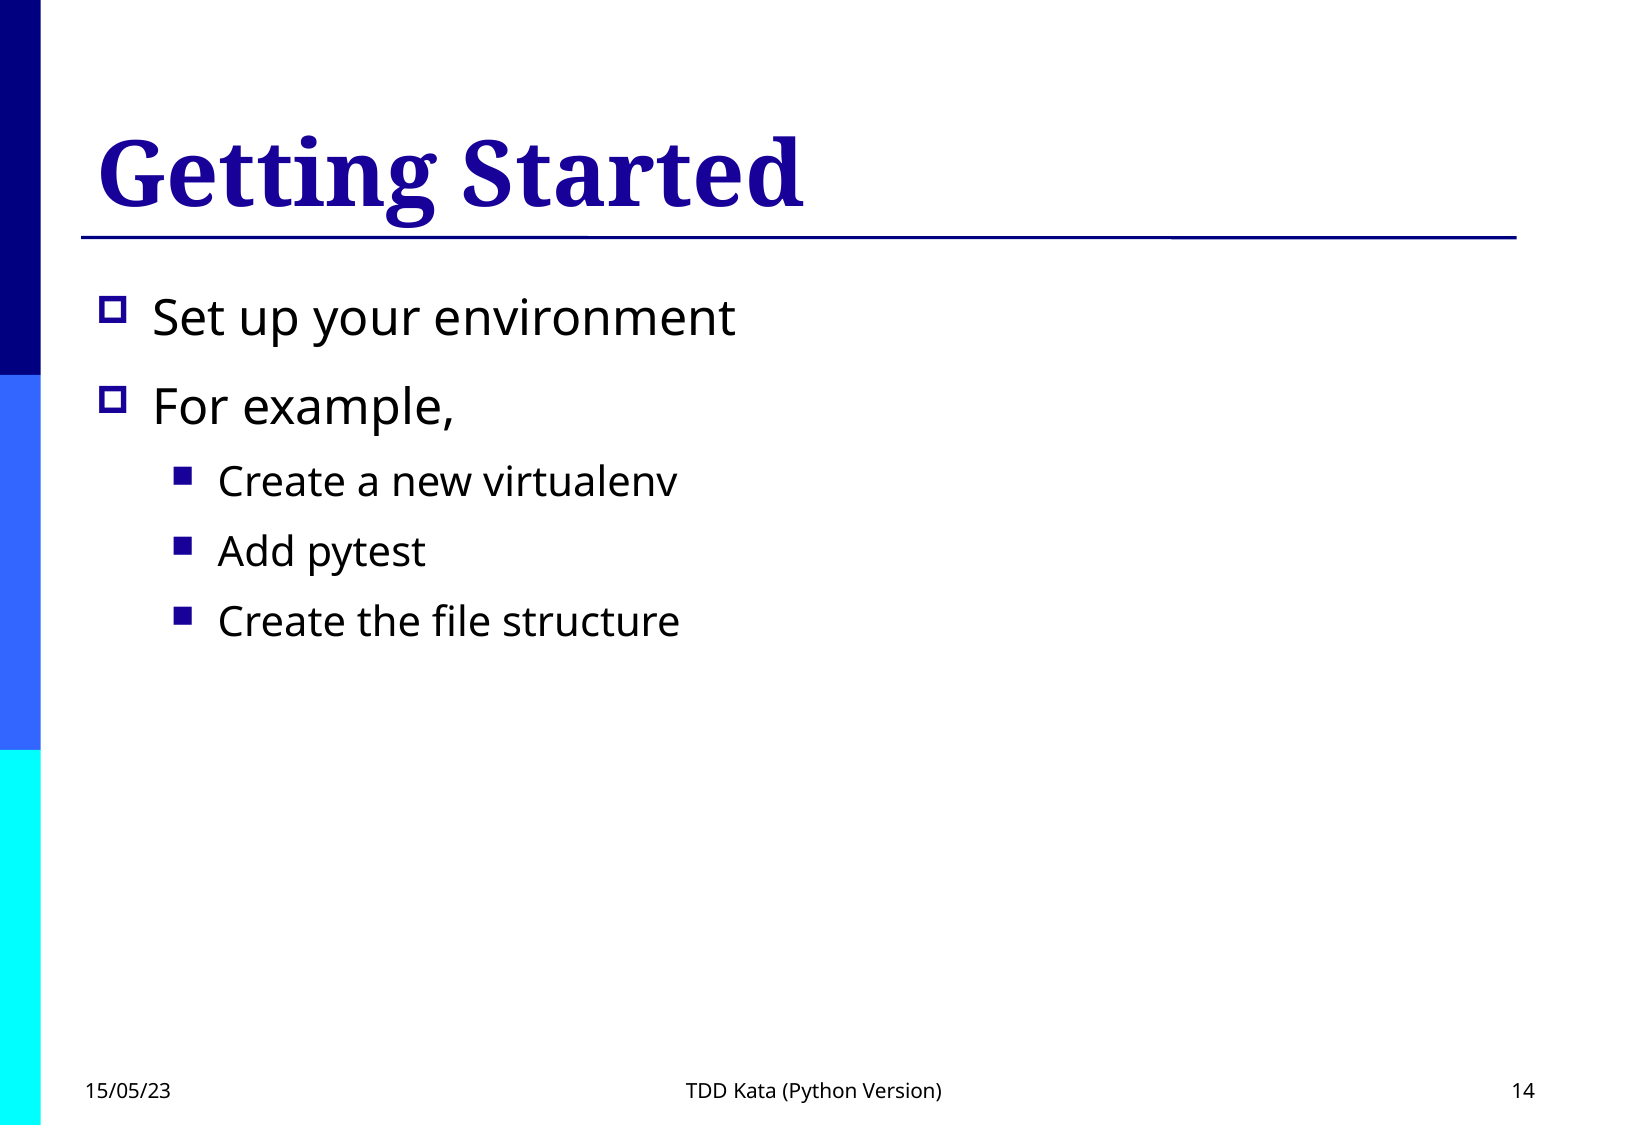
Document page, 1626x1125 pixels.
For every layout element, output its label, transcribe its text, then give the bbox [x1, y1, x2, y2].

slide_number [70, 1070, 450, 1125]
slide_number 14 [1170, 1070, 1550, 1125]
title Getting Started [81, 45, 1544, 233]
list Set up your environment For example, Create a new virtualenv Add pytest Create the file structure [81, 262, 1544, 1006]
footer TDD Kata (Python Version) [556, 1070, 1071, 1125]
